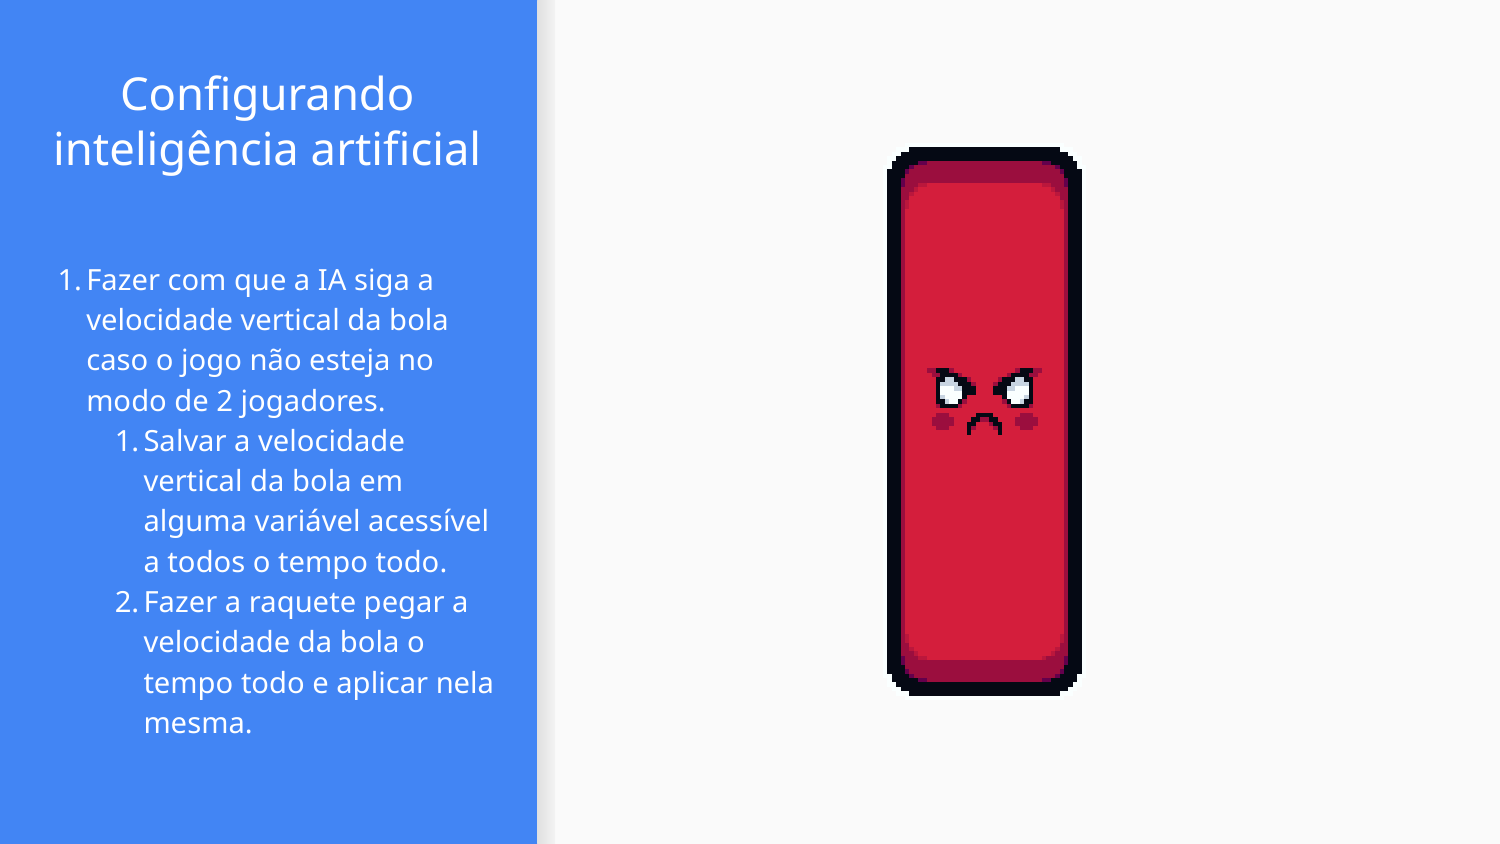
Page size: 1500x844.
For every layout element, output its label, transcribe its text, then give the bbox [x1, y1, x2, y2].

picture [878, 138, 1092, 705]
title Configurando inteligência artificial [37, 24, 498, 216]
list Fazer com que a IA siga a velocidade vertical da bola caso o jogo não esteja no modo de 2 jogadores. Salvar a velocidade vertical da bola em alguma variável acessível a todos o tempo todo. Fazer a raquete pegar a velocidade da bola o tempo todo e aplicar nela mesma. [37, 240, 520, 833]
